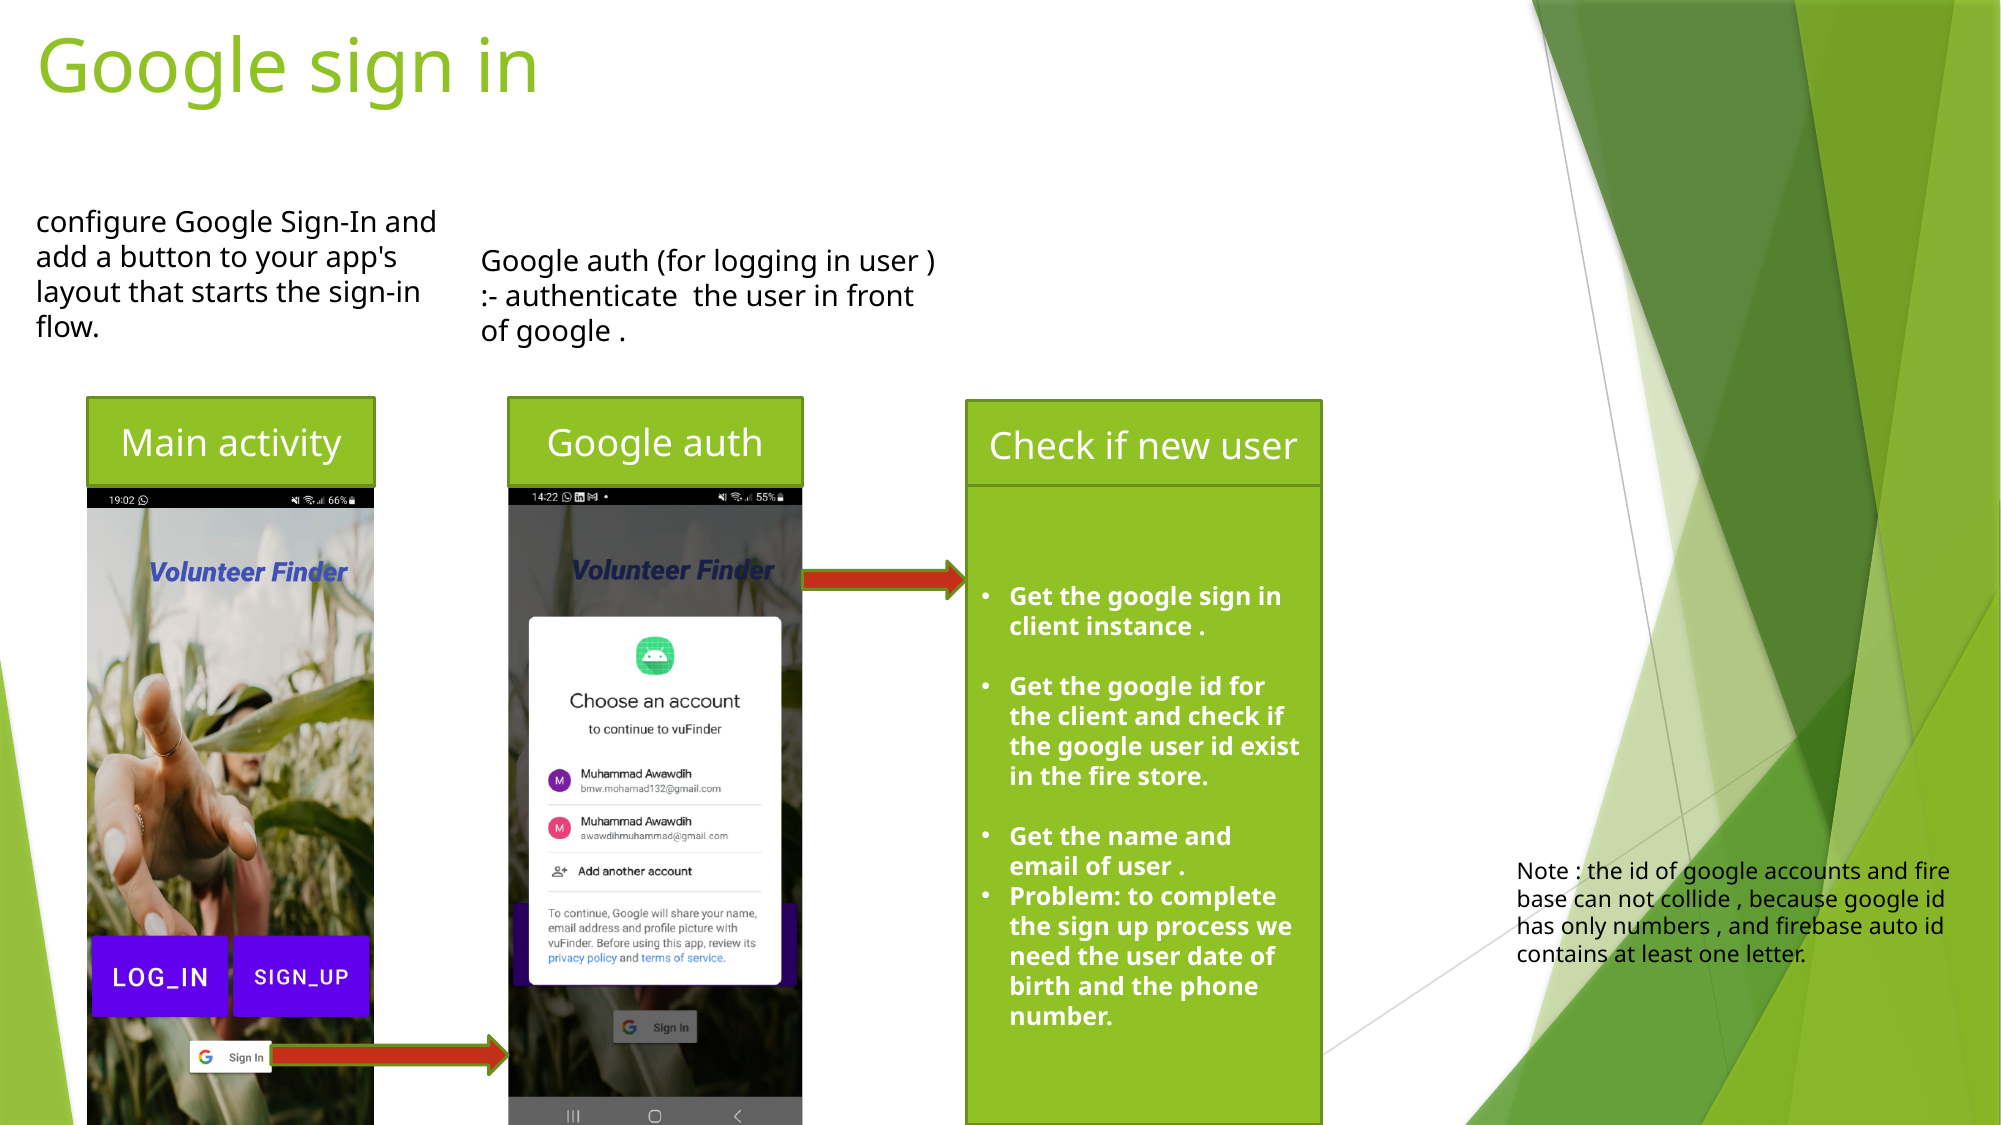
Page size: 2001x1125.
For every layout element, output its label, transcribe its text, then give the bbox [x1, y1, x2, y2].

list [86, 487, 375, 1125]
text_box Google auth (for logging in user ) :- authenticate the user in front of google . [465, 235, 958, 390]
text_box Check if new user [965, 399, 1323, 484]
text_box configure Google Sign-In and add a button to your app's layout that starts the sign-in flow. [21, 196, 466, 421]
text_box Google auth [507, 396, 804, 483]
text_box [379, 1034, 503, 1077]
title Google sign in [21, 10, 574, 136]
text_box Note : the id of google accounts and fire base can not collide , because google id has only numbers , and firebase auto id contains at least one letter. [1501, 804, 1974, 974]
text_box [808, 559, 968, 601]
picture [507, 483, 803, 1125]
text_box Get the google sign in client instance . Get the google id for the client and check if the google user id exist in the fire store. Get the name and email of user . Problem: to complete the sign up process we need the user date of birth and the phone number. [965, 484, 1323, 1125]
text_box Main activity [86, 421, 376, 488]
